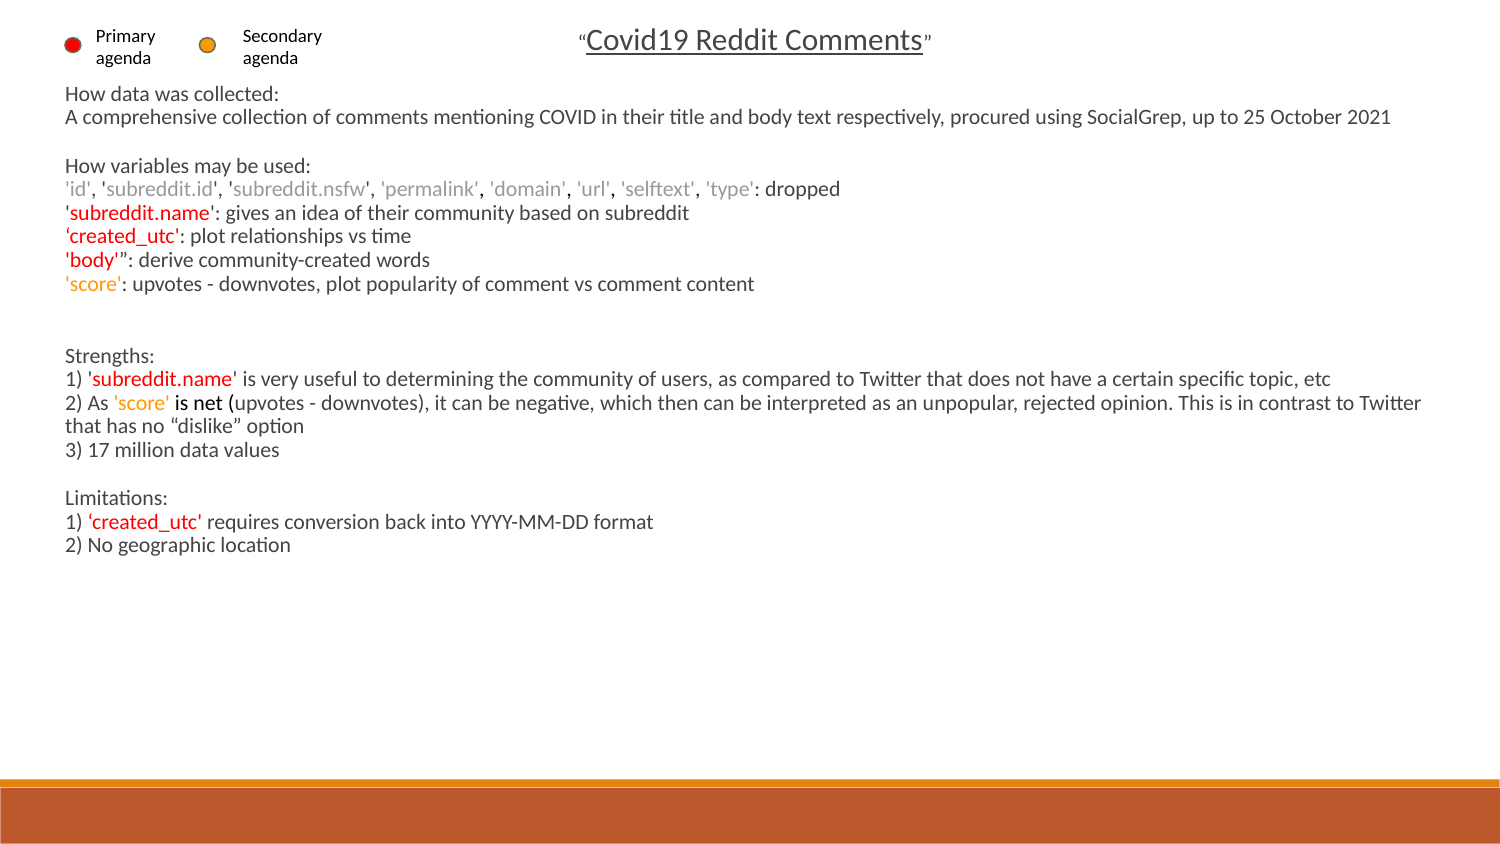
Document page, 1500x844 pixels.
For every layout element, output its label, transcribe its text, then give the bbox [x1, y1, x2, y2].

text_box “Covid19 Reddit Comments” How data was collected: A comprehensive collection of comments mentioning COVID in their title and body text respectively, procured using SocialGrep, up to 25 October 2021 How variables may be used: 'id', 'subreddit.id', 'subreddit.nsfw', 'permalink', 'domain', 'url', 'selftext', 'type': dropped 'subreddit.name': gives an idea of their community based on subreddit ‘created_utc': plot relationships vs time 'body'”: derive community-created words 'score': upvotes - downvotes, plot popularity of comment vs comment content Strengths: 1) 'subreddit.name' is very useful to determining the community of users, as compared to Twitter that does not have a certain specific topic, etc 2) As 'score' is net (upvotes - downvotes), it can be negative, which then can be interpreted as an unpopular, rejected opinion. This is in contrast to Twitter that has no “dislike” option 3) 17 million data values Limitations: 1) ‘created_utc' requires conversion back into YYYY-MM-DD format 2) No geographic location [50, 8, 1460, 573]
text_box [64, 37, 80, 53]
text_box [199, 37, 216, 53]
text_box Primary agenda [80, 8, 178, 82]
text_box Secondary agenda [227, 8, 345, 82]
